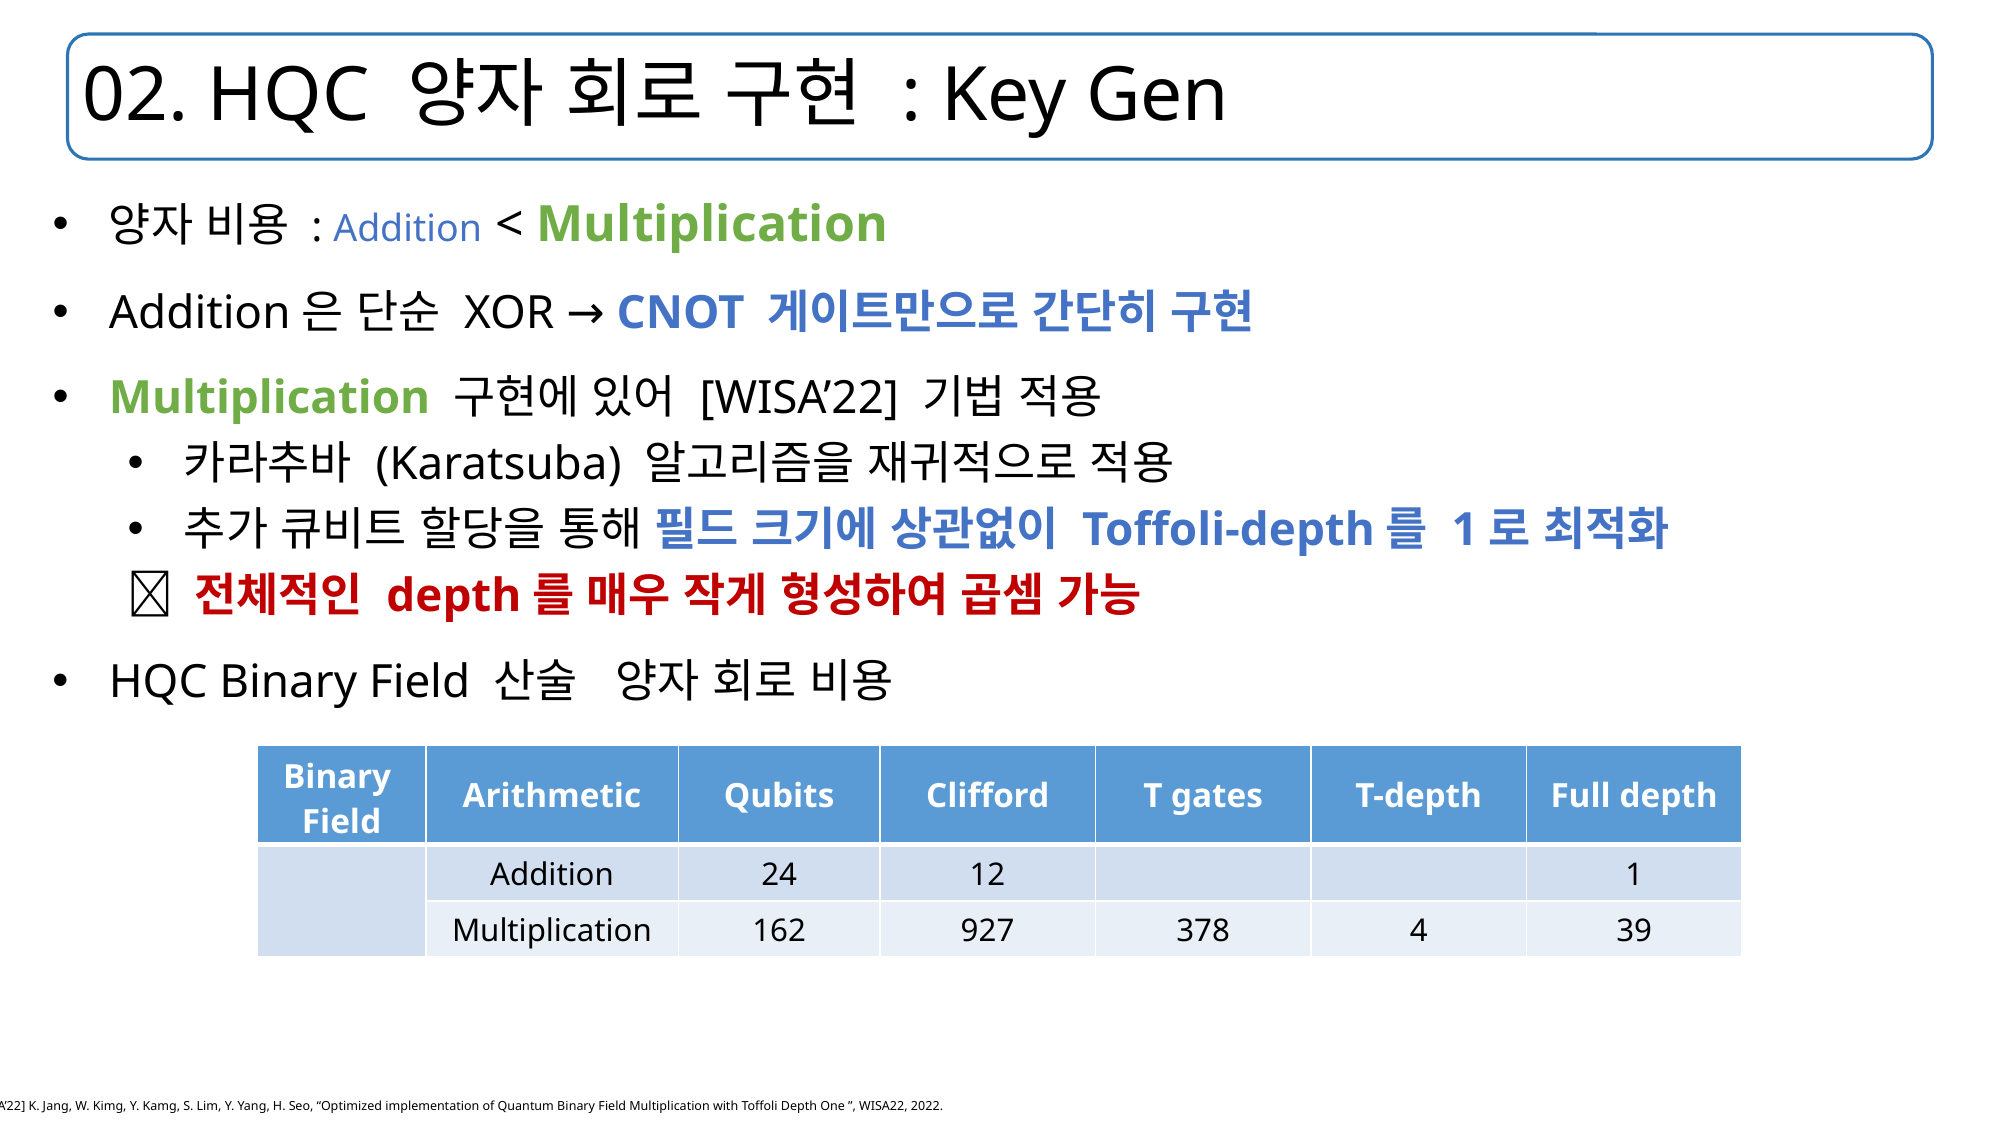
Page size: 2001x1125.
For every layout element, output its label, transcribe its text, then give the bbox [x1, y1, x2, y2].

title 02. HQC 양자 회로 구현 : Key Gen [67, 34, 1933, 160]
text_box Addition은 단순 XOR → CNOT 게이트만으로 간단히 구현 [37, 273, 1963, 353]
text_box 양자 비용 : Addition < Multiplication [37, 183, 1963, 268]
text_box Multiplication 구현에 있어 [WISA’22] 기법 적용 카라추바 (Karatsuba) 알고리즘을 재귀적으로 적용 추가 큐비트 할당을 통해 필드 크기에 상관없이 Toffoli-depth를 1로 최적화  전체적인 depth를 매우 작게 형성하여 곱셈 가능 [37, 358, 1963, 637]
text_box [WISA’22] K. Jang, W. Kimg, Y. Kamg, S. Lim, Y. Yang, H. Seo, “Optimized implementation of Quantum Binary Field Multiplication with Toffoli Depth One ”, WISA22, 2022. [0, 1090, 958, 1120]
